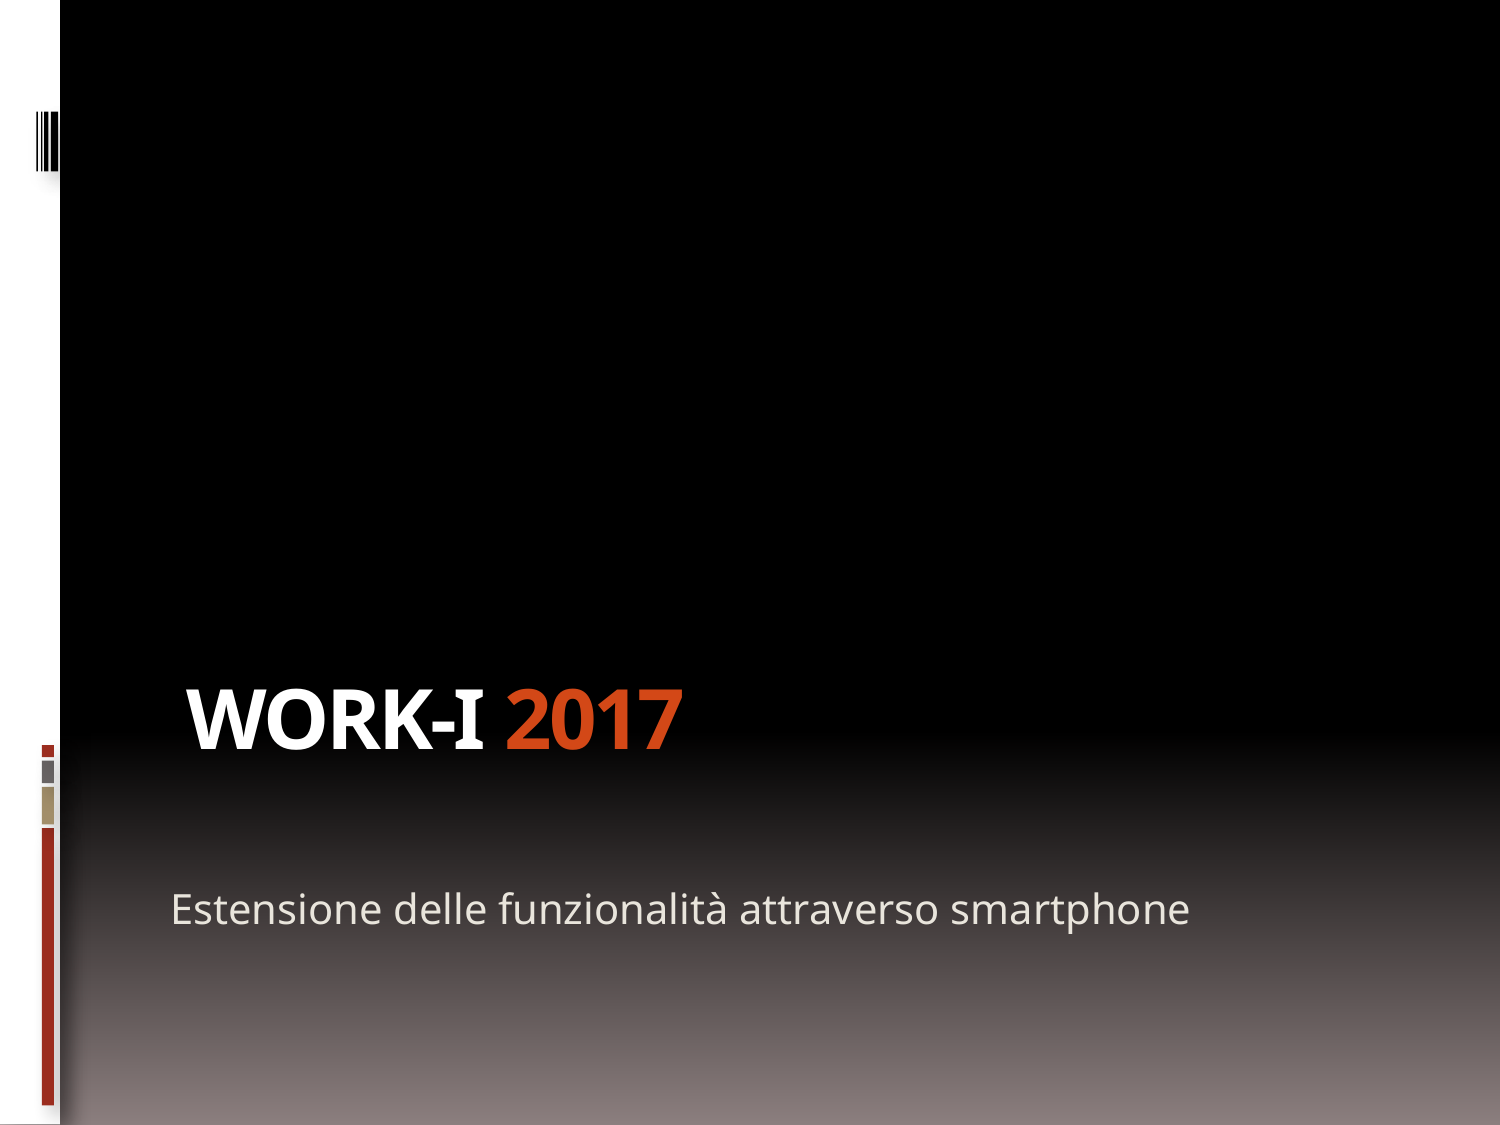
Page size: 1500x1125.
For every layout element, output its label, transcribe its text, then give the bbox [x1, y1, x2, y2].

list Estensione delle funzionalità attraverso smartphone [150, 875, 1425, 1048]
title work-I 2017 [150, 549, 1425, 874]
